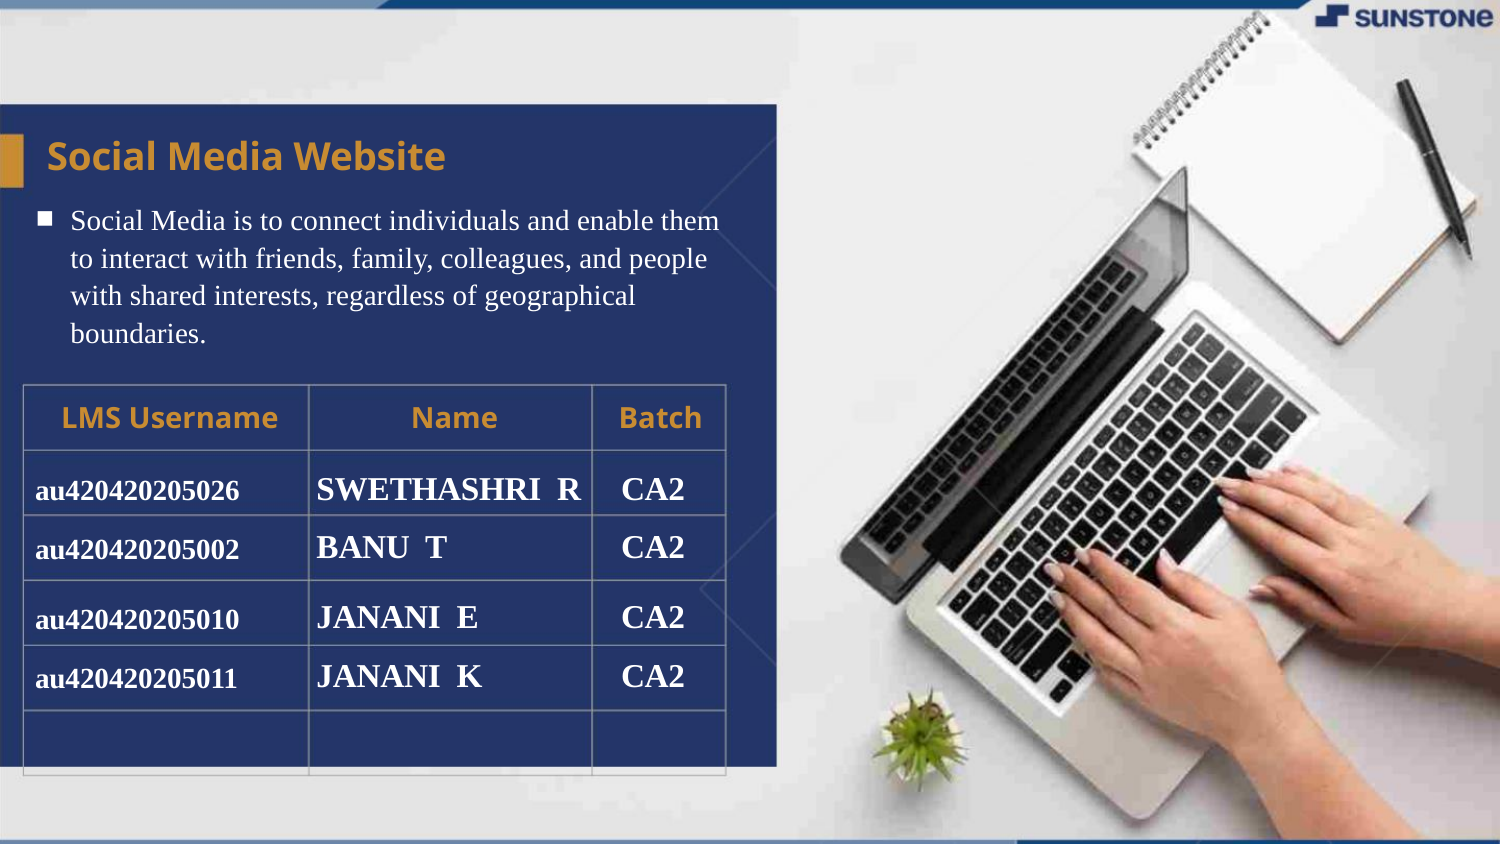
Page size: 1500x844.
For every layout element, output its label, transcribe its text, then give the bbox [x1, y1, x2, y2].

text_box au420420205026 [35, 457, 316, 507]
text_box Name [410, 401, 516, 435]
text_box ▪ [35, 199, 70, 232]
text_box LMS Username [61, 401, 297, 435]
text_box au420420205011 [35, 644, 316, 695]
text_box Batch [618, 401, 725, 435]
text_box SWETHASHRI R [316, 457, 621, 507]
text_box Social Media Website [46, 128, 488, 179]
text_box CA2 [621, 585, 704, 636]
text_box JANANI E [316, 585, 621, 636]
text_box au420420205010 [35, 585, 316, 636]
text_box au420420205002 [35, 515, 316, 566]
text_box [0, 0, 1500, 844]
text_box BANU T [316, 515, 621, 566]
text_box CA2 [621, 644, 704, 695]
text_box Social Media is to connect individuals and enable them to interact with friends, family, colleagues, and people with shared interests, regardless of geographical boundaries. [70, 199, 734, 350]
text_box JANANI K [316, 644, 621, 695]
text_box CA2 [621, 515, 704, 566]
text_box CA2 [621, 457, 704, 507]
